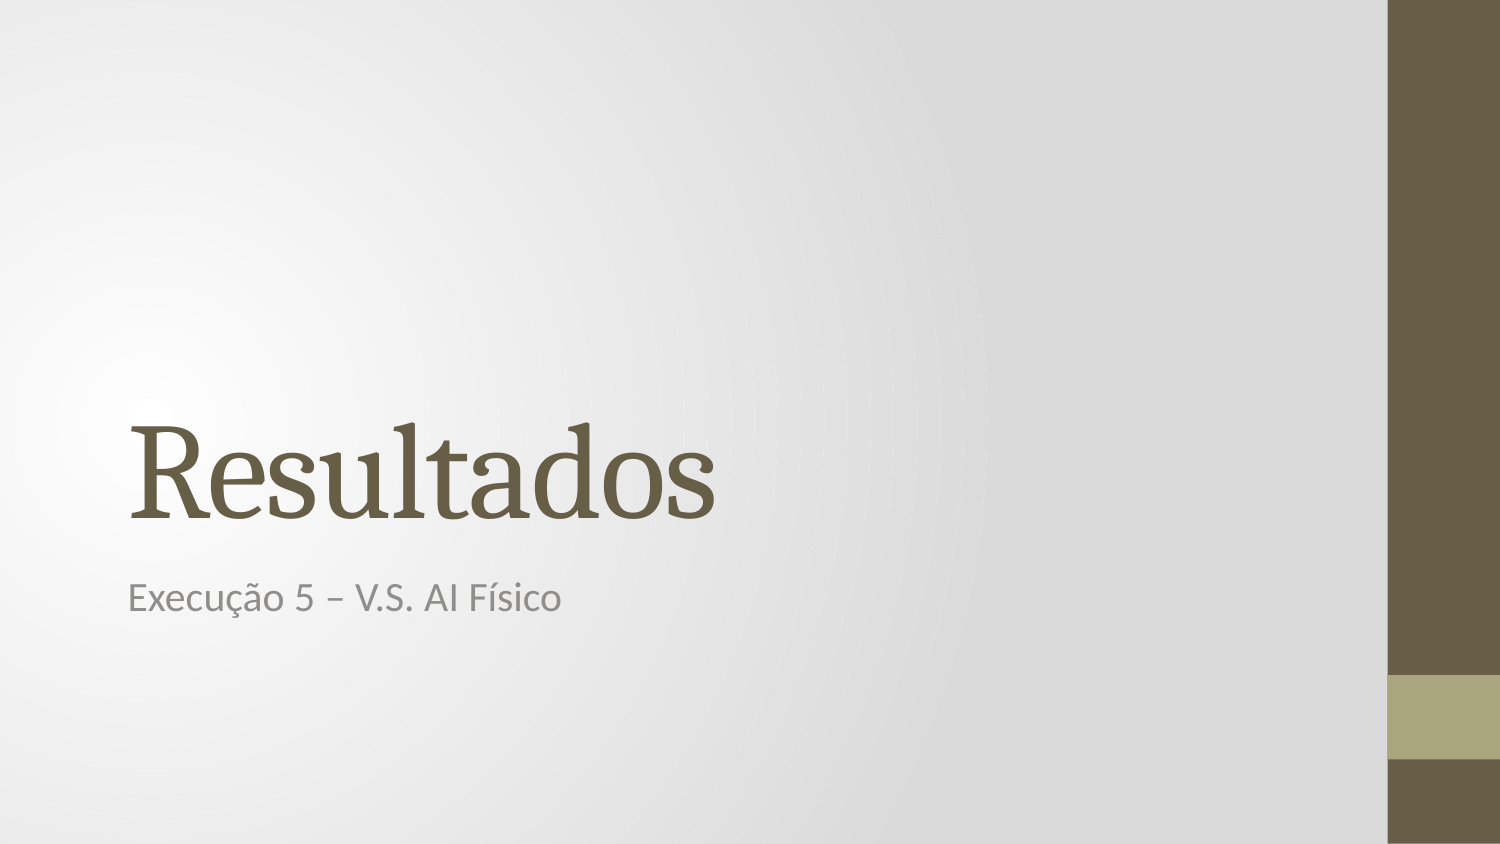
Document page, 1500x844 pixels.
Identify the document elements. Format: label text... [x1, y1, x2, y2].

subtitle Execução 5 – V.S. AI Físico [112, 562, 1173, 694]
title Resultados [112, 234, 1350, 554]
